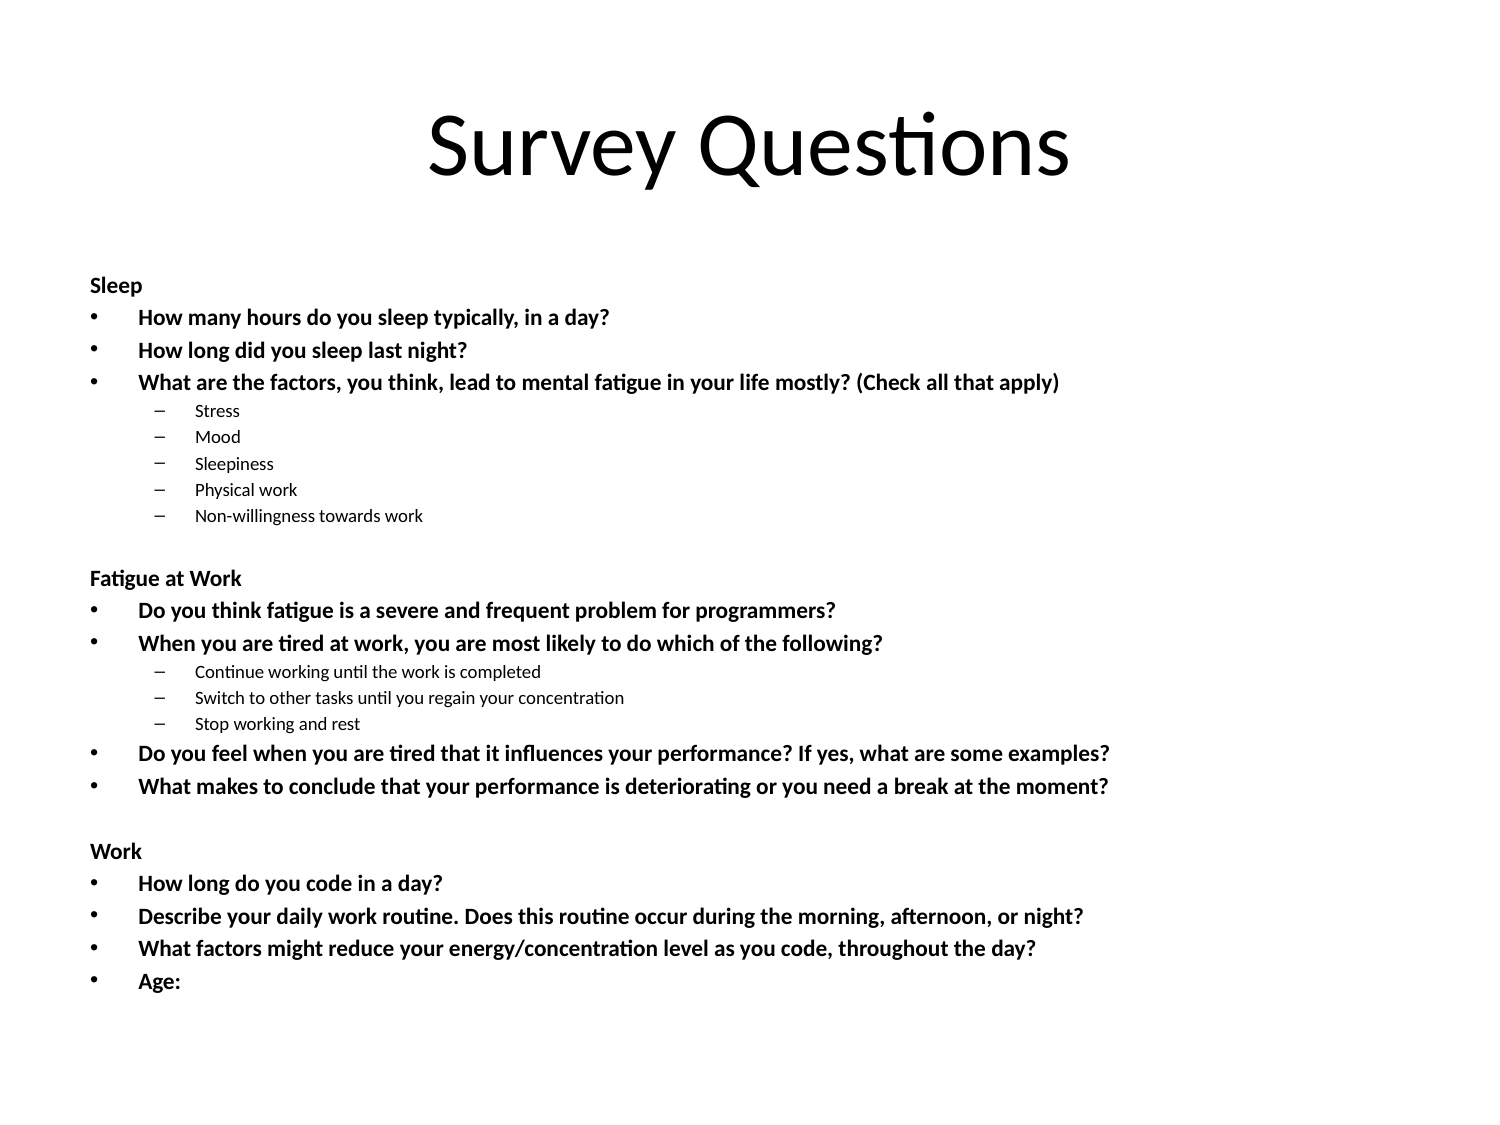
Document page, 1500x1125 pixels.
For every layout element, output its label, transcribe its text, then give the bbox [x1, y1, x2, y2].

title Survey Questions [75, 45, 1425, 233]
list Sleep How many hours do you sleep typically, in a day? How long did you sleep last night? What are the factors, you think, lead to mental fatigue in your life mostly? (Check all that apply) Stress Mood Sleepiness Physical work Non-willingness towards work Fatigue at Work Do you think fatigue is a severe and frequent problem for programmers? When you are tired at work, you are most likely to do which of the following? Continue working until the work is completed Switch to other tasks until you regain your concentration Stop working and rest Do you feel when you are tired that it influences your performance? If yes, what are some examples? What makes to conclude that your performance is deteriorating or you need a break at the moment? Work How long do you code in a day? Describe your daily work routine. Does this routine occur during the morning, afternoon, or night? What factors might reduce your energy/concentration level as you code, throughout the day? Age: [75, 262, 1425, 1005]
